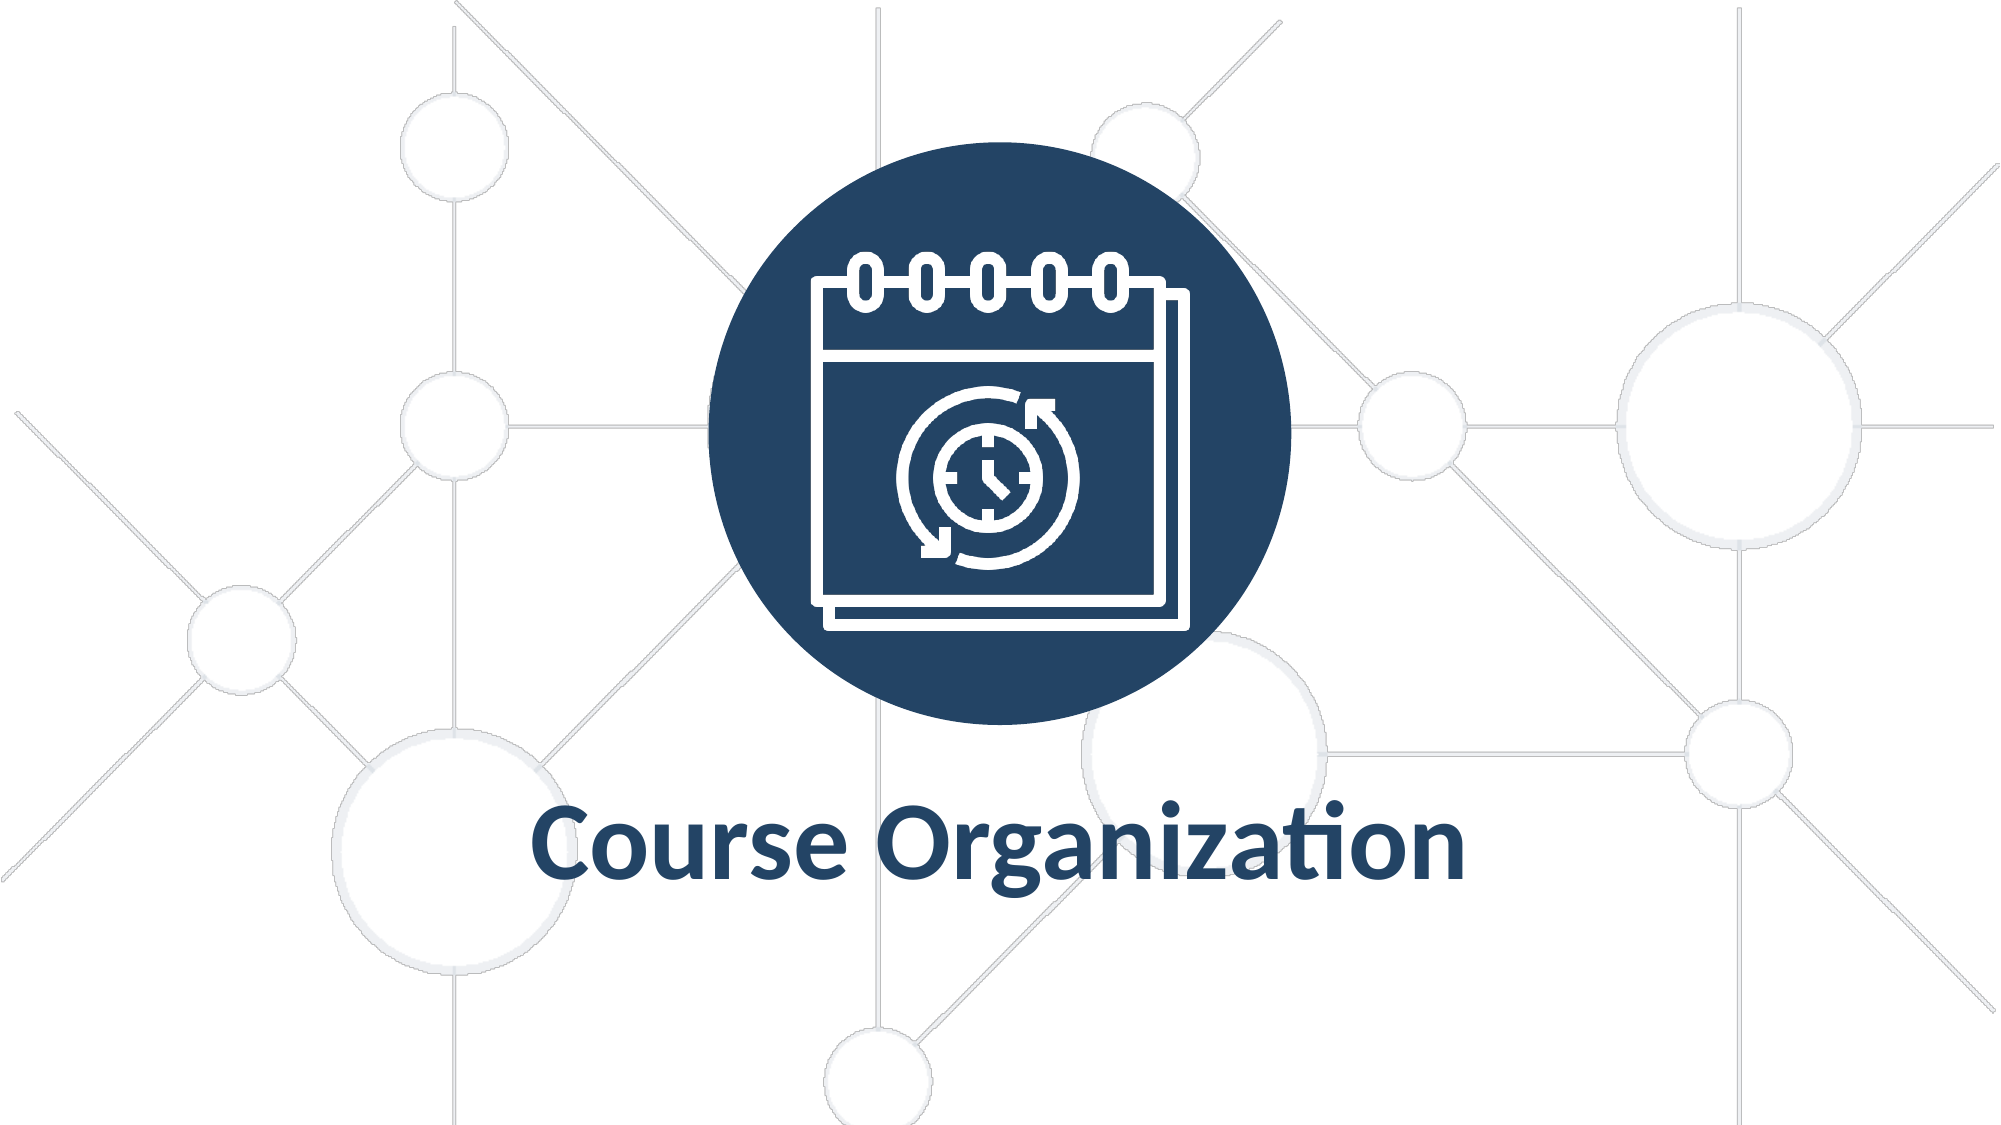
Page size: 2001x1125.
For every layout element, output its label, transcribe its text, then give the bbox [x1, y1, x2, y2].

picture [0, 0, 2000, 1125]
title Course Organization [100, 771, 1900, 898]
